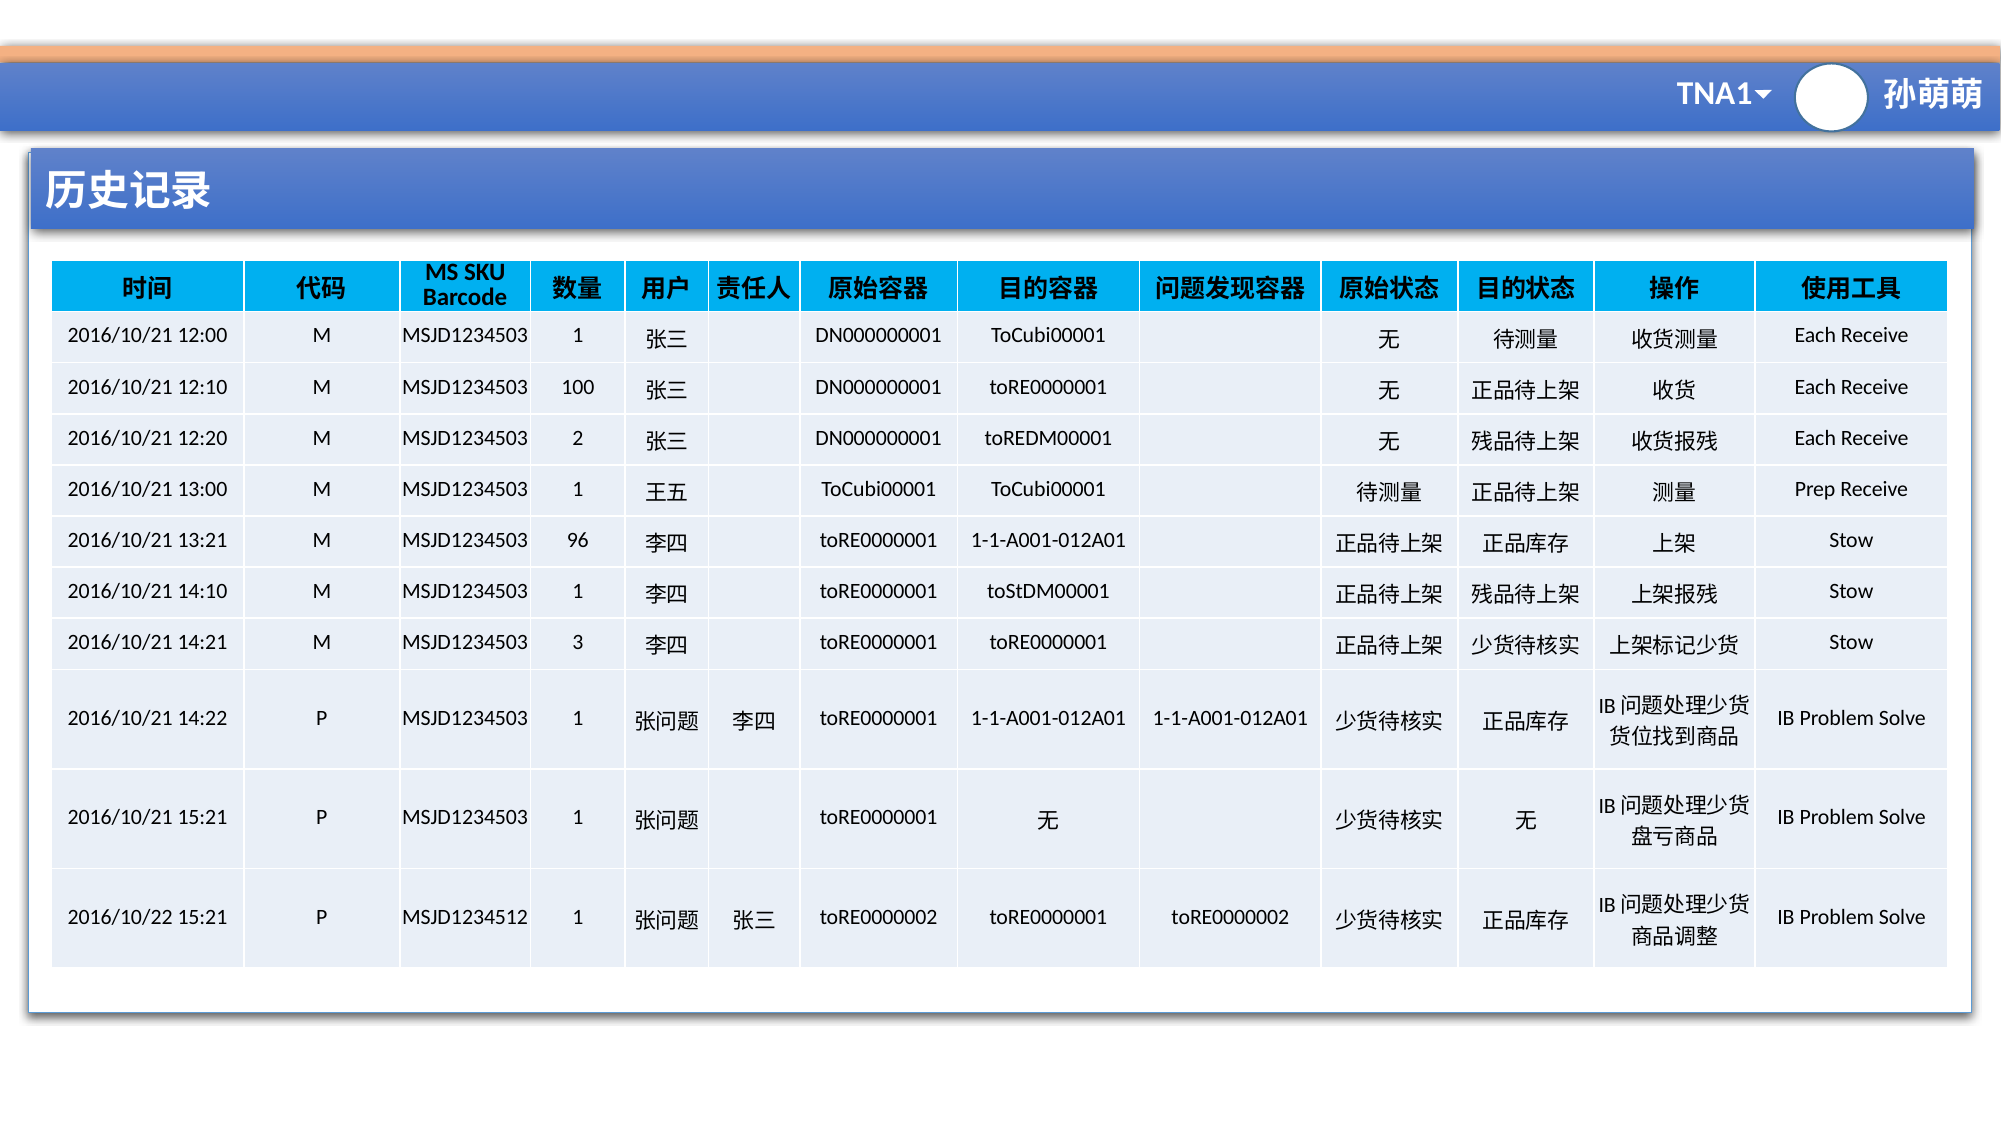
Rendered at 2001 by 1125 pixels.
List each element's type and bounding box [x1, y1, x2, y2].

text_box [28, 148, 1974, 1013]
